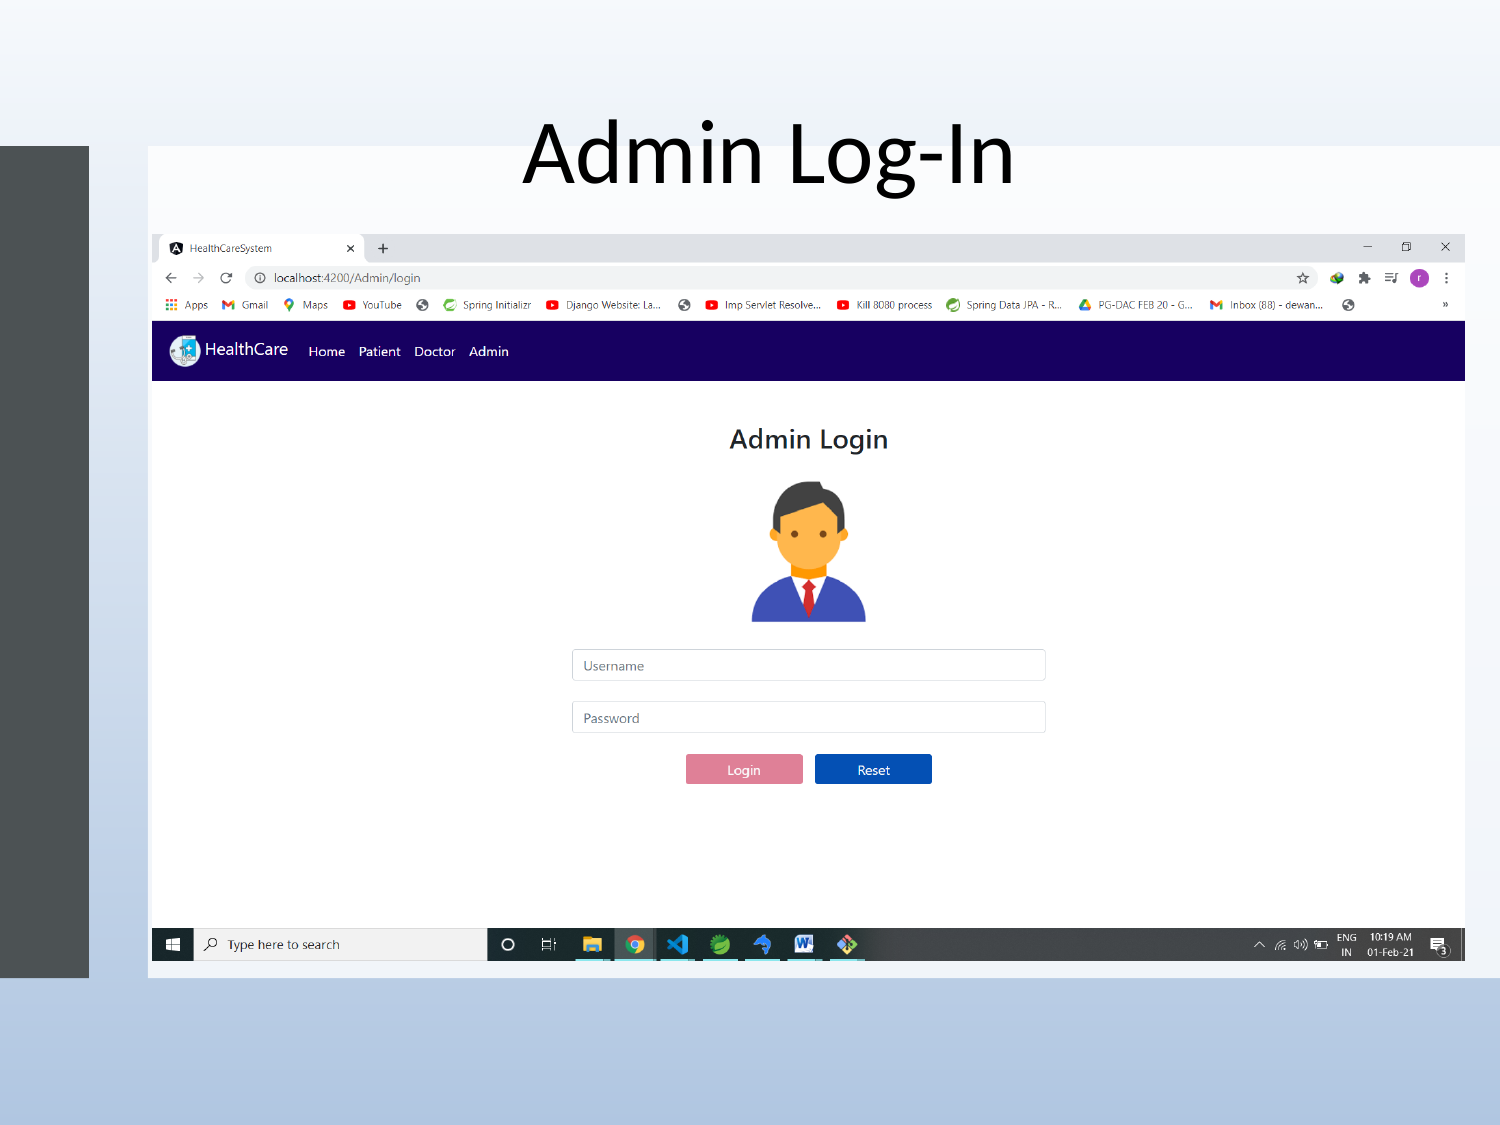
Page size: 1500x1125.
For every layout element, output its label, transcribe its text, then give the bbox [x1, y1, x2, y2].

title Admin Log-In [187, 58, 1352, 232]
text_box [0, 0, 1500, 1125]
text_box [146, 144, 1500, 980]
picture [152, 234, 1466, 962]
text_box [0, 144, 91, 980]
